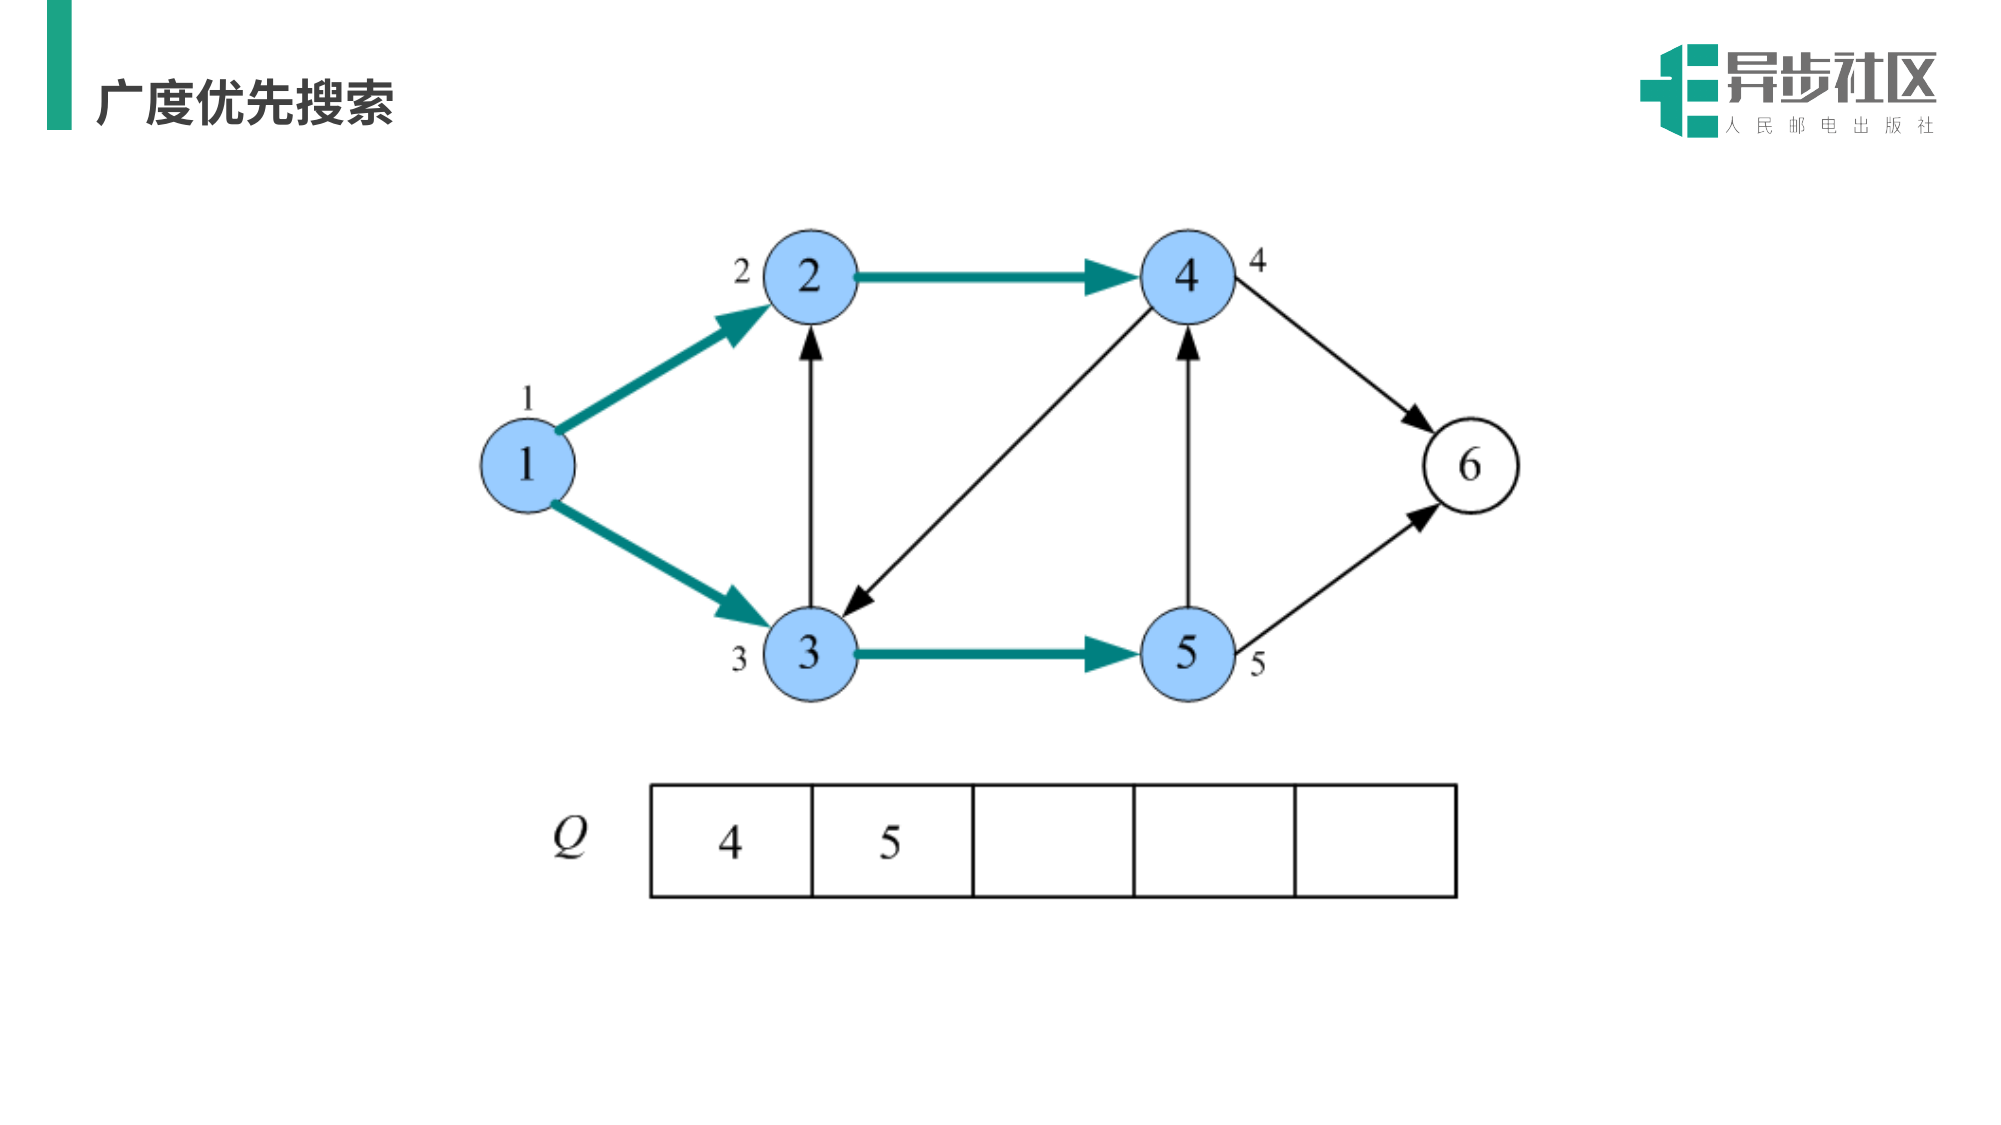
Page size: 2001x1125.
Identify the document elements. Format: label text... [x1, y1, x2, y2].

picture [1639, 36, 1948, 151]
picture [470, 223, 1530, 707]
picture [534, 774, 1466, 903]
text_box [46, 0, 73, 131]
text_box 广度优先搜索 [80, 64, 492, 139]
